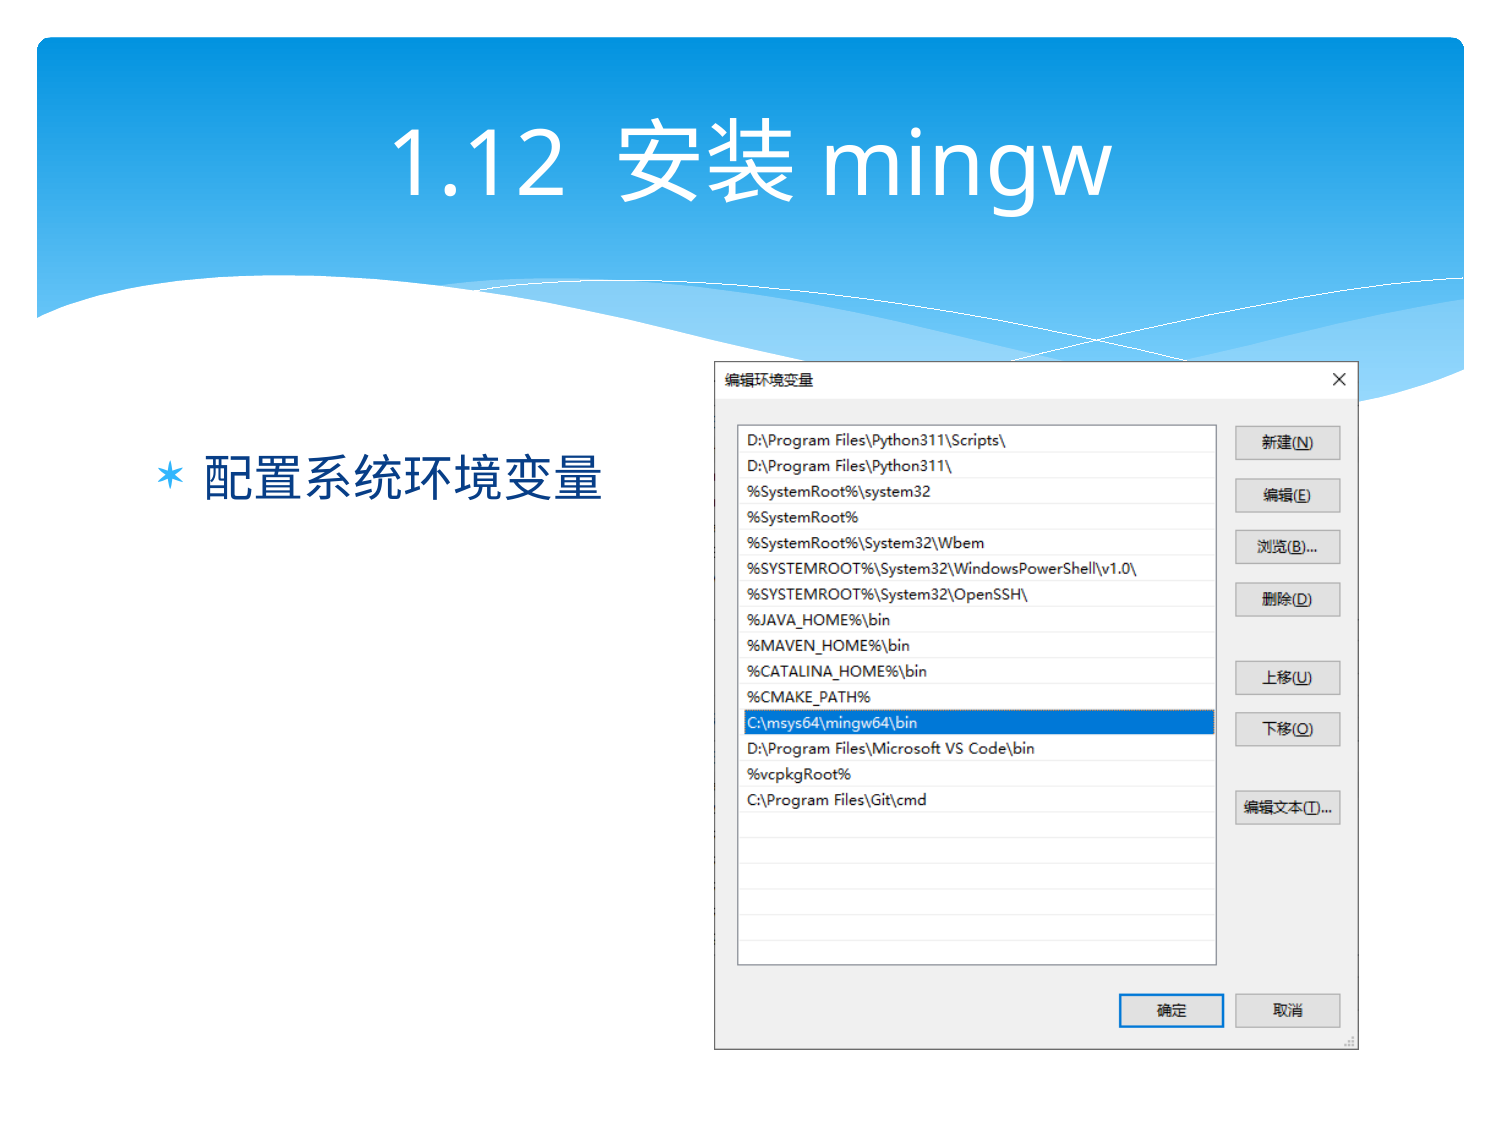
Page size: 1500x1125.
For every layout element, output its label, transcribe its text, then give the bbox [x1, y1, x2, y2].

picture [714, 361, 1359, 1050]
title 1.12 安装mingw [75, 55, 1425, 261]
list 配置系统环境变量 [143, 438, 708, 527]
